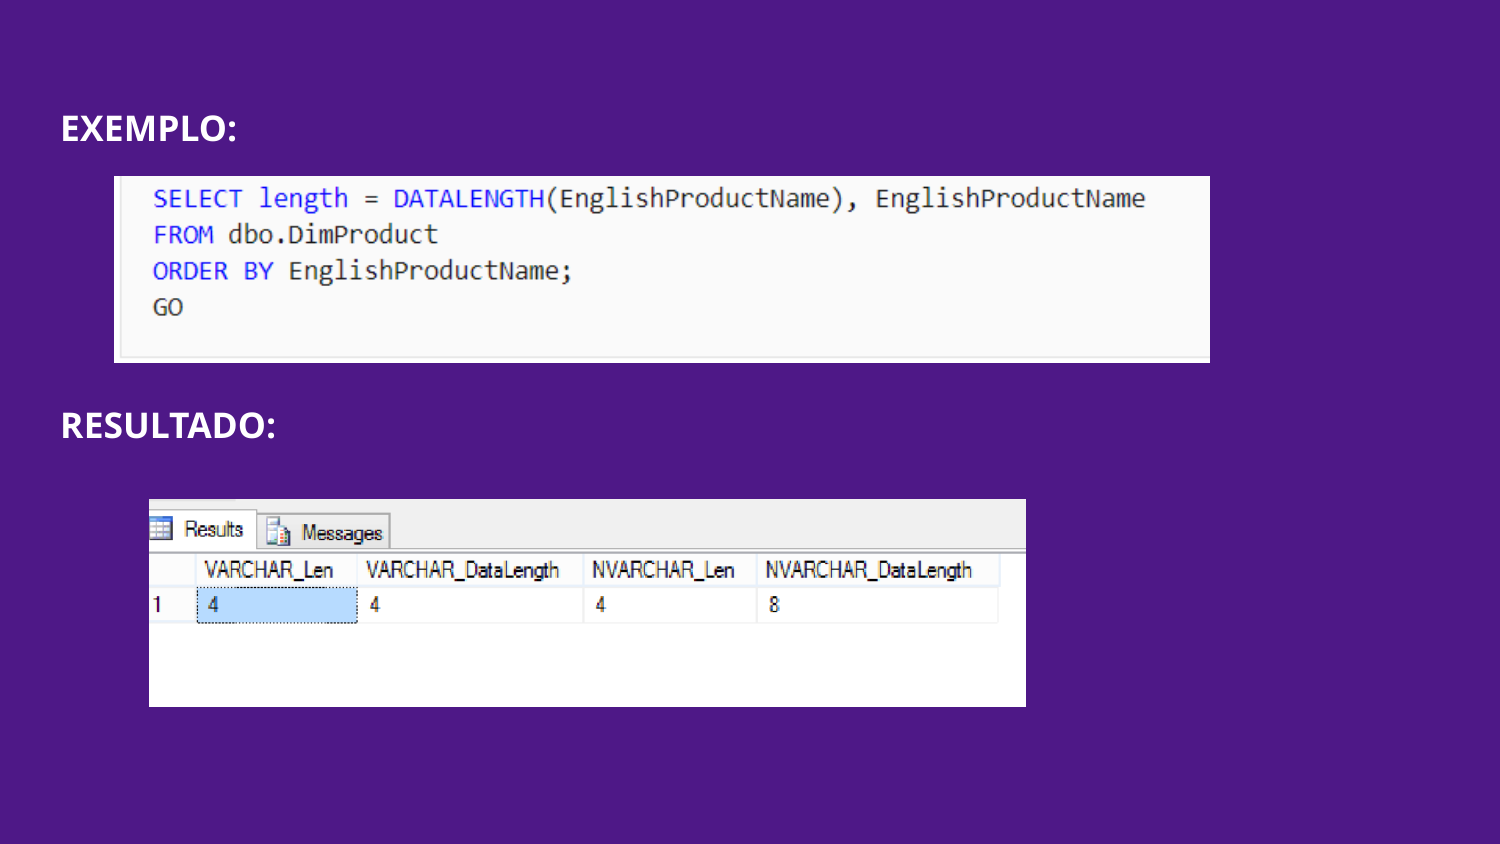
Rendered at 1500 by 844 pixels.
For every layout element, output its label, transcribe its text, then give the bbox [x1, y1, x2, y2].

list EXEMPLO: RESULTADO: [0, 40, 1500, 601]
picture [148, 498, 1026, 707]
picture [113, 176, 1210, 363]
